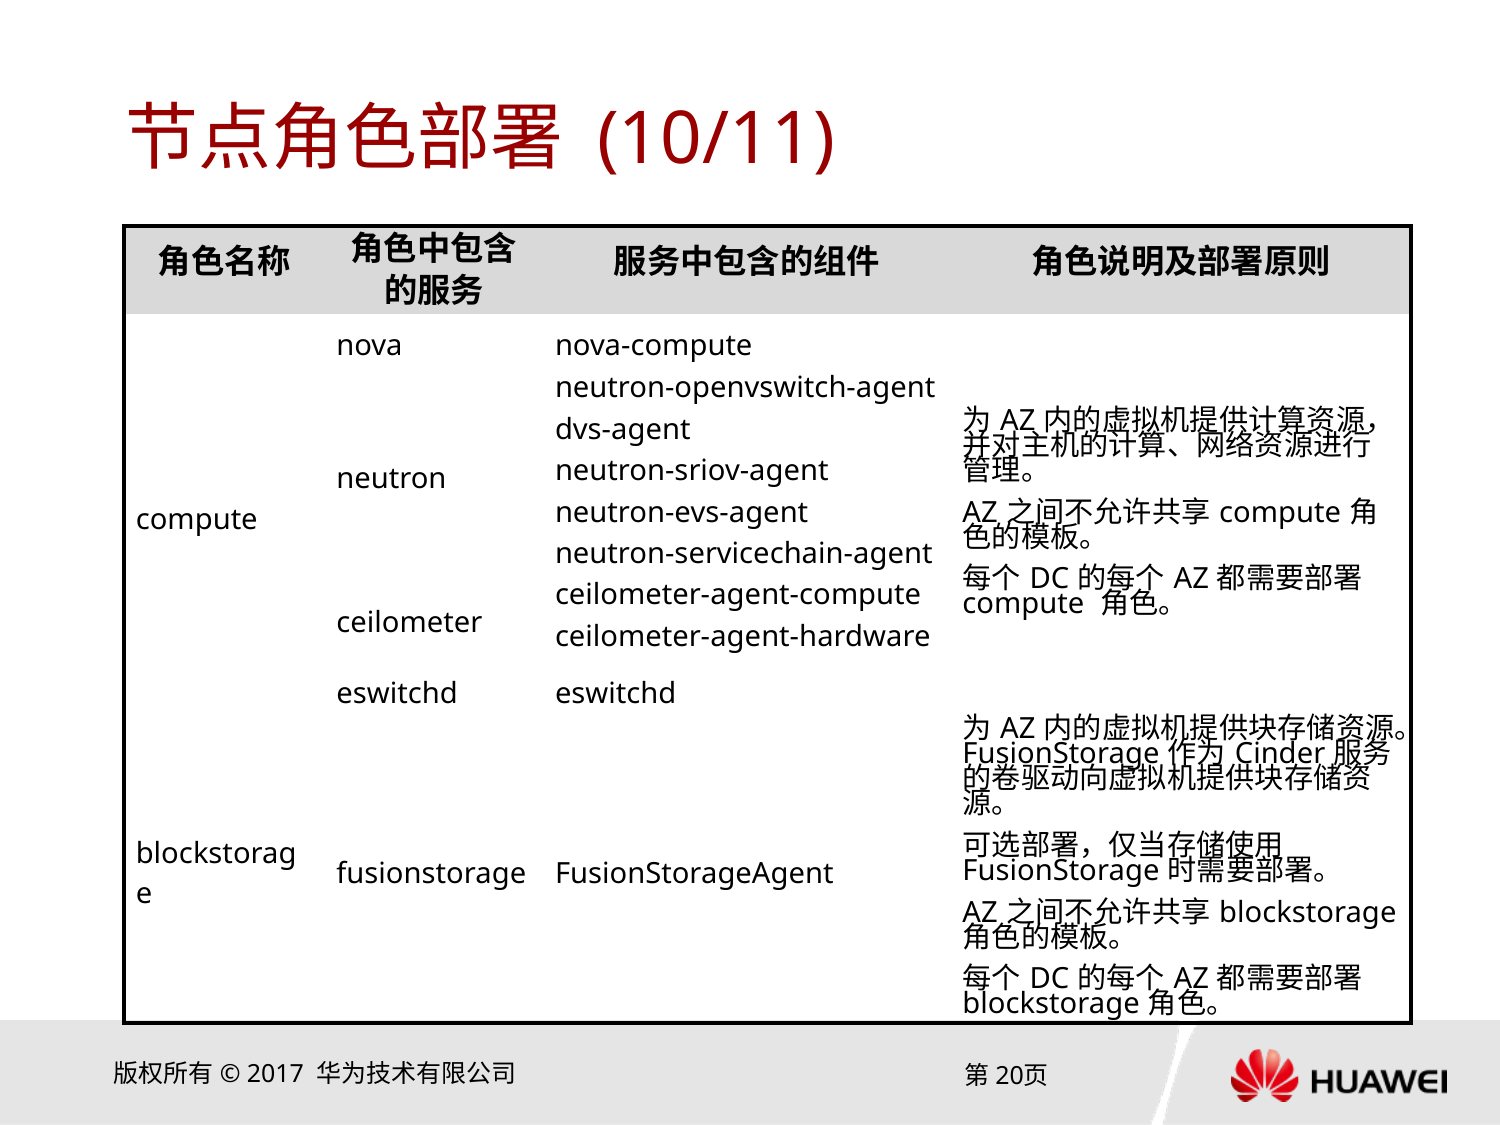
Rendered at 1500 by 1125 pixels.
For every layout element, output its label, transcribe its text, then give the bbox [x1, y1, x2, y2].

table_cell fusionstorage [325, 722, 543, 1021]
table_cell ceilometer-agent-compute ceilometer-agent-hardware [543, 580, 951, 663]
table_cell FusionStorageAgent [543, 722, 951, 1021]
table_header 角色说明及部署原则 [951, 228, 1409, 314]
table_cell ceilometer [325, 580, 543, 663]
table_cell compute [126, 314, 325, 722]
table_cell eswitchd [543, 663, 951, 722]
table_header 角色名称 [126, 228, 325, 314]
table_header 角色中包含的服务 [325, 228, 543, 314]
picture [0, 1020, 1500, 1125]
table_cell eswitchd [325, 663, 543, 722]
table_header 服务中包含的组件 [543, 228, 951, 314]
table_cell 为AZ内的虚拟机提供计算资源，并对主机的计算、网络资源进行管理。 AZ之间不允许共享compute角色的模板。 每个DC的每个AZ都需要部署compute 角色。 [951, 314, 1409, 722]
table_cell neutron [325, 373, 543, 580]
table_cell neutron-openvswitch-agent dvs-agent neutron-sriov-agent neutron-evs-agent neutron-servicechain-agent [543, 373, 951, 580]
table_cell blockstorage [126, 722, 325, 1021]
table_cell nova [325, 314, 543, 373]
table_cell 为AZ内的虚拟机提供块存储资源。FusionStorage作为Cinder服务的卷驱动向虚拟机提供块存储资源。 可选部署，仅当存储使用FusionStorage时需要部署。 AZ之间不允许共享blockstorage角色的模板。 每个DC的每个AZ都需要部署blockstorage角色。 [951, 722, 1409, 1021]
table_cell nova-compute [543, 314, 951, 373]
title 节点角色部署 (10/11) [111, 63, 1412, 207]
